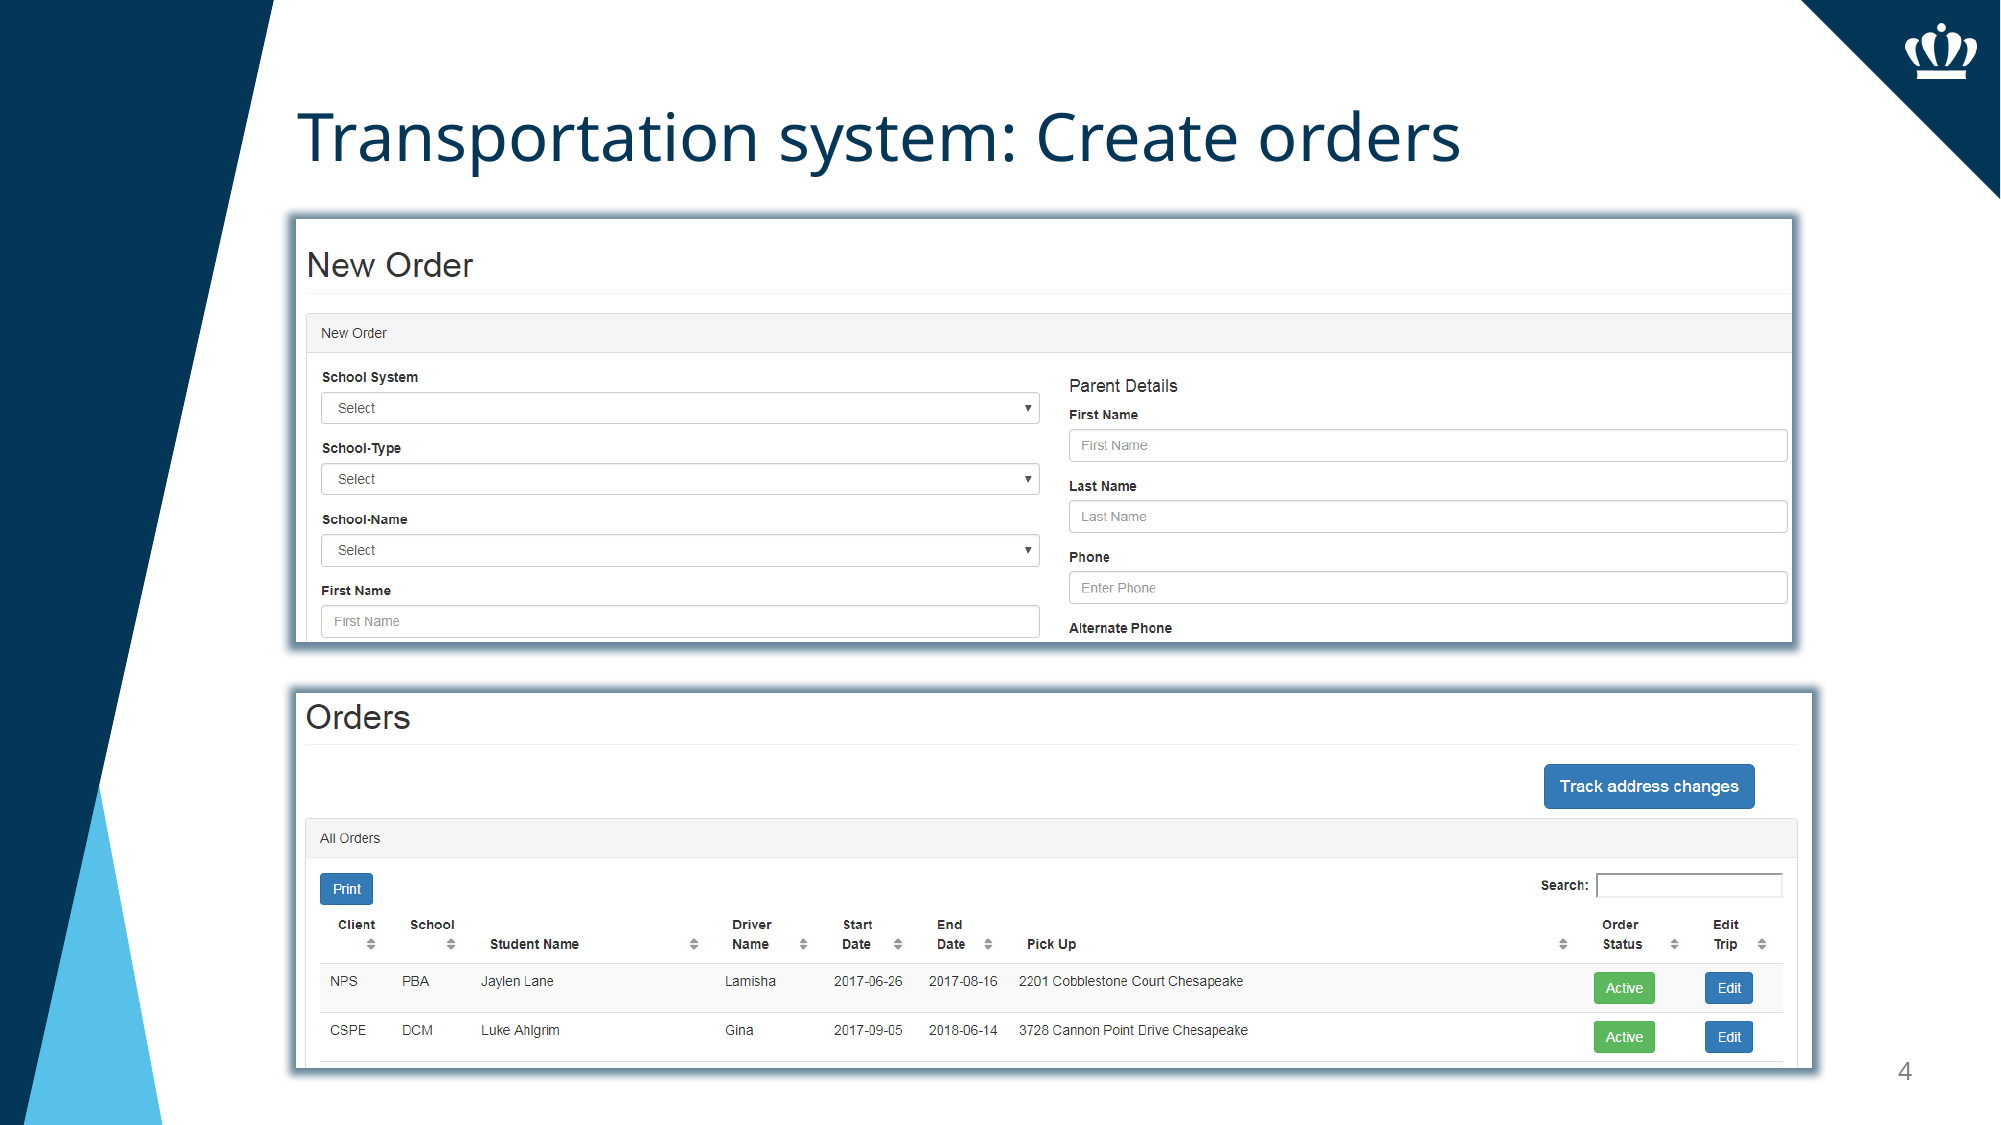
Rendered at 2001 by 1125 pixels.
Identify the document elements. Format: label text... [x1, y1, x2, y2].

title Transportation system: Create orders [281, 59, 1928, 220]
picture [296, 693, 1812, 1068]
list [296, 219, 1792, 642]
slide_number 4 [1477, 1042, 1928, 1103]
picture [1905, 23, 1977, 79]
